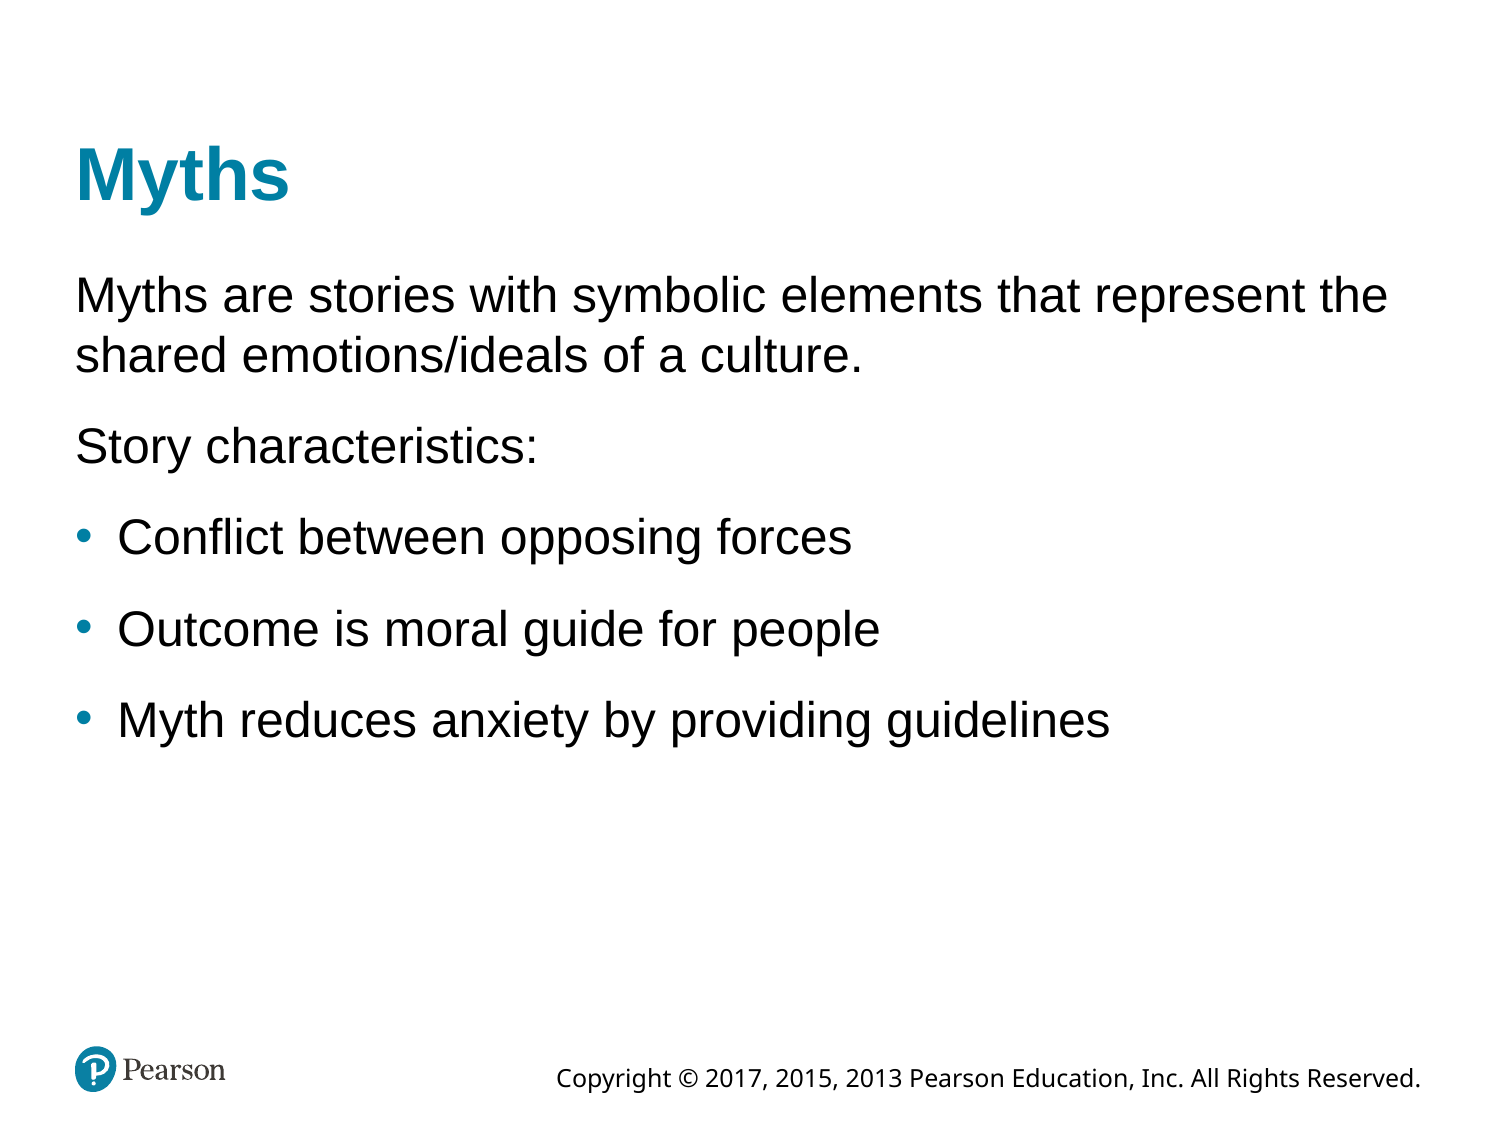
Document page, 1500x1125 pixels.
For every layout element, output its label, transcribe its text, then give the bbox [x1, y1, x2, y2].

title Myths [75, 35, 1425, 216]
list Myths are stories with symbolic elements that represent the shared emotions/ideals of a culture. Story characteristics: Conflict between opposing forces Outcome is moral guide for people Myth reduces anxiety by providing guidelines [75, 262, 1425, 1005]
